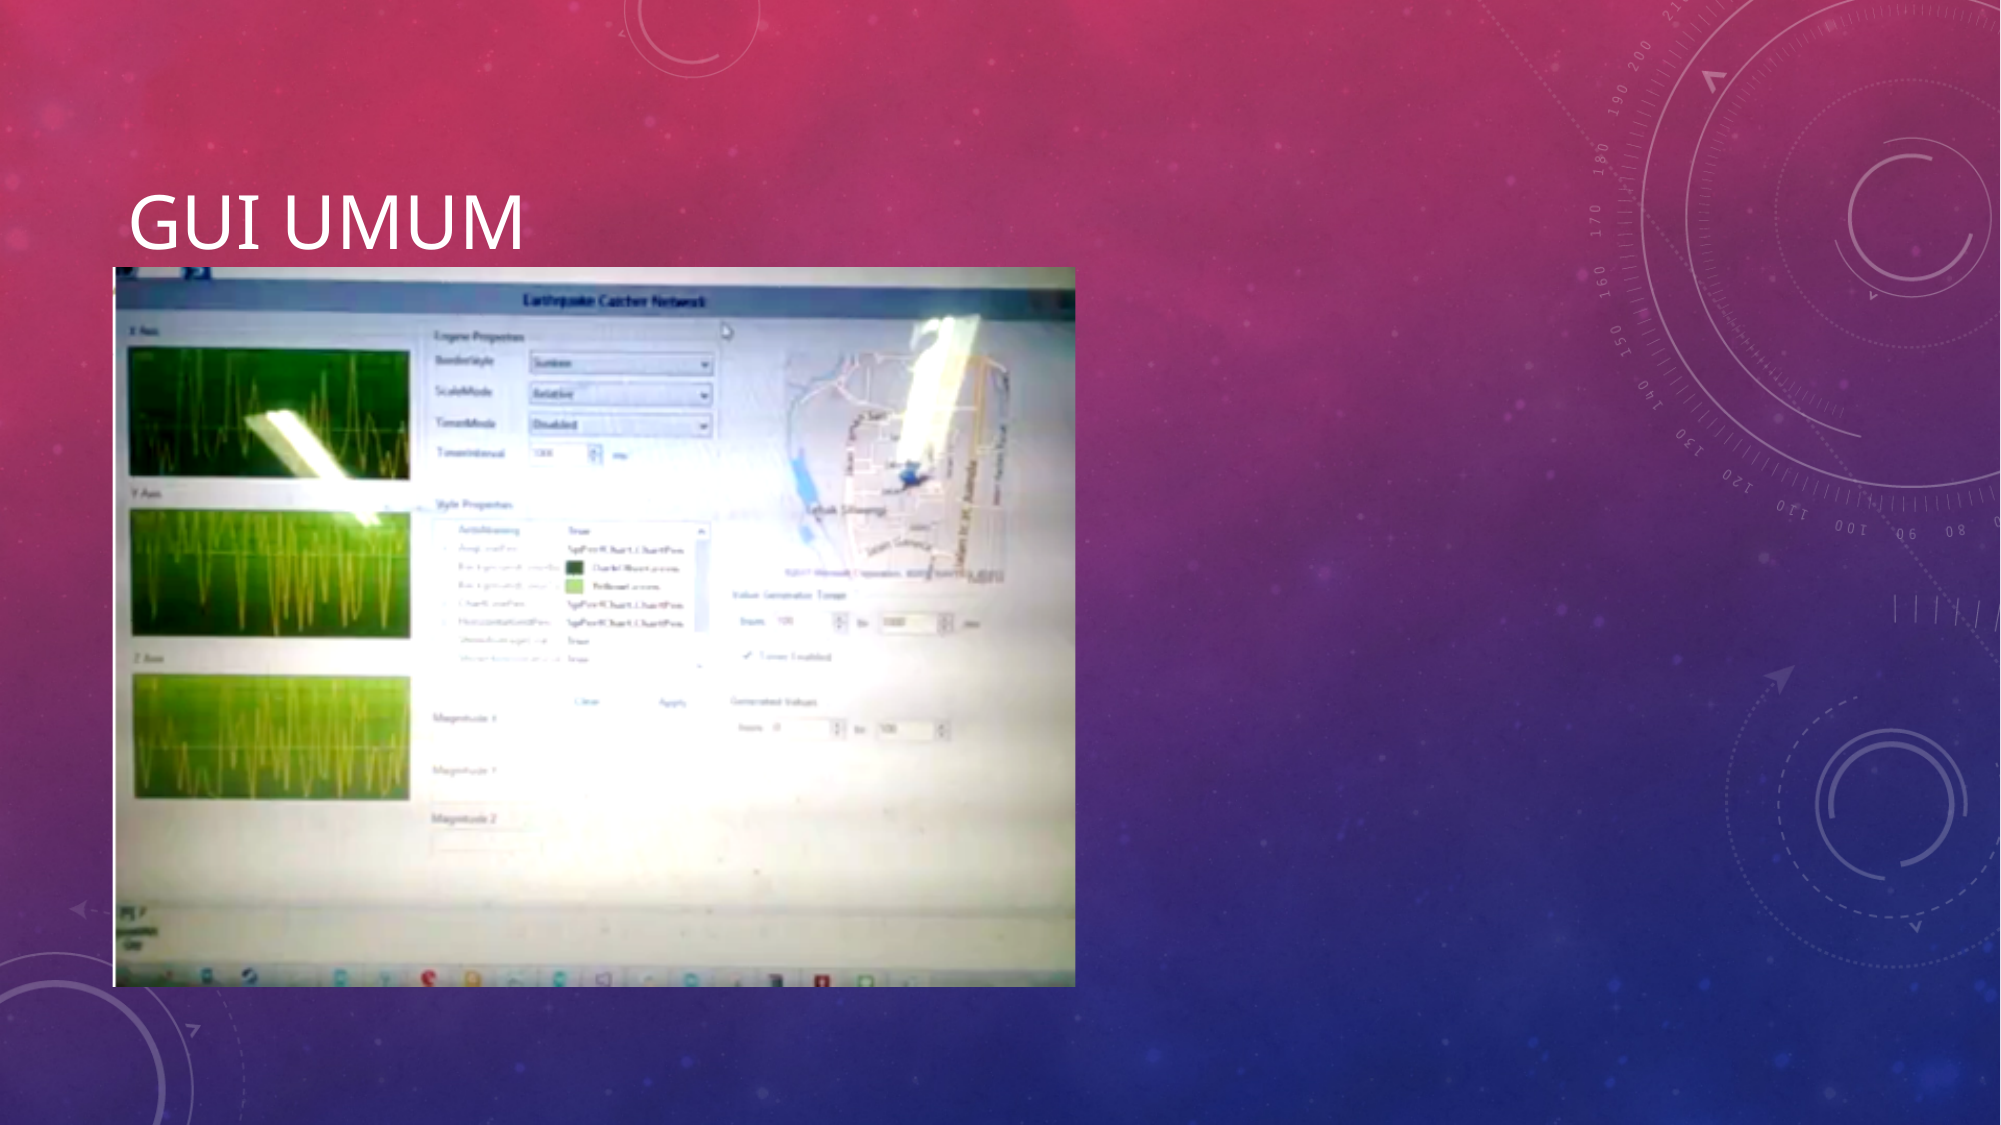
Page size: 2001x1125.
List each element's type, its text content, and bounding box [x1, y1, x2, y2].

title GUI UMUM [112, 99, 1775, 339]
picture [0, 0, 2001, 1125]
